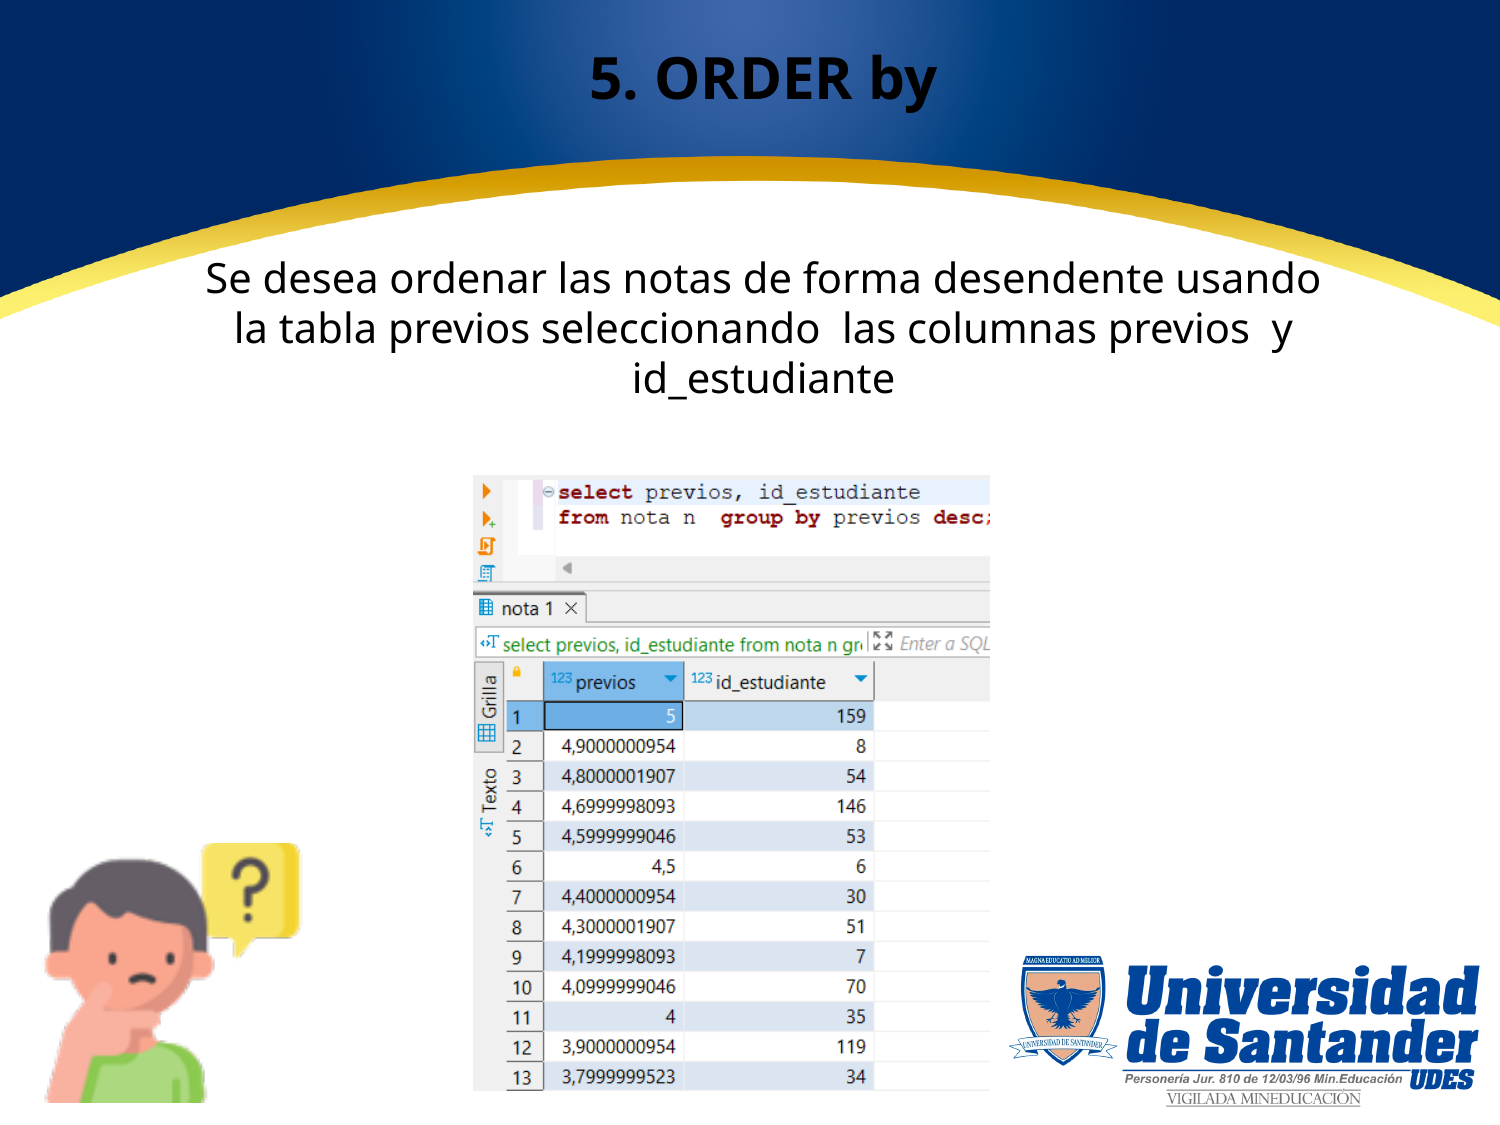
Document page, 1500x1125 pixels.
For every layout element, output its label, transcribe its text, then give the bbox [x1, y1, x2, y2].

text_box 5. ORDER by Se desea ordenar las notas de forma desendente usando la tabla previos seleccionando las columnas previos y id_estudiante [185, 334, 1343, 410]
picture [0, 0, 1500, 334]
picture [473, 475, 1500, 1125]
picture [41, 843, 305, 1103]
